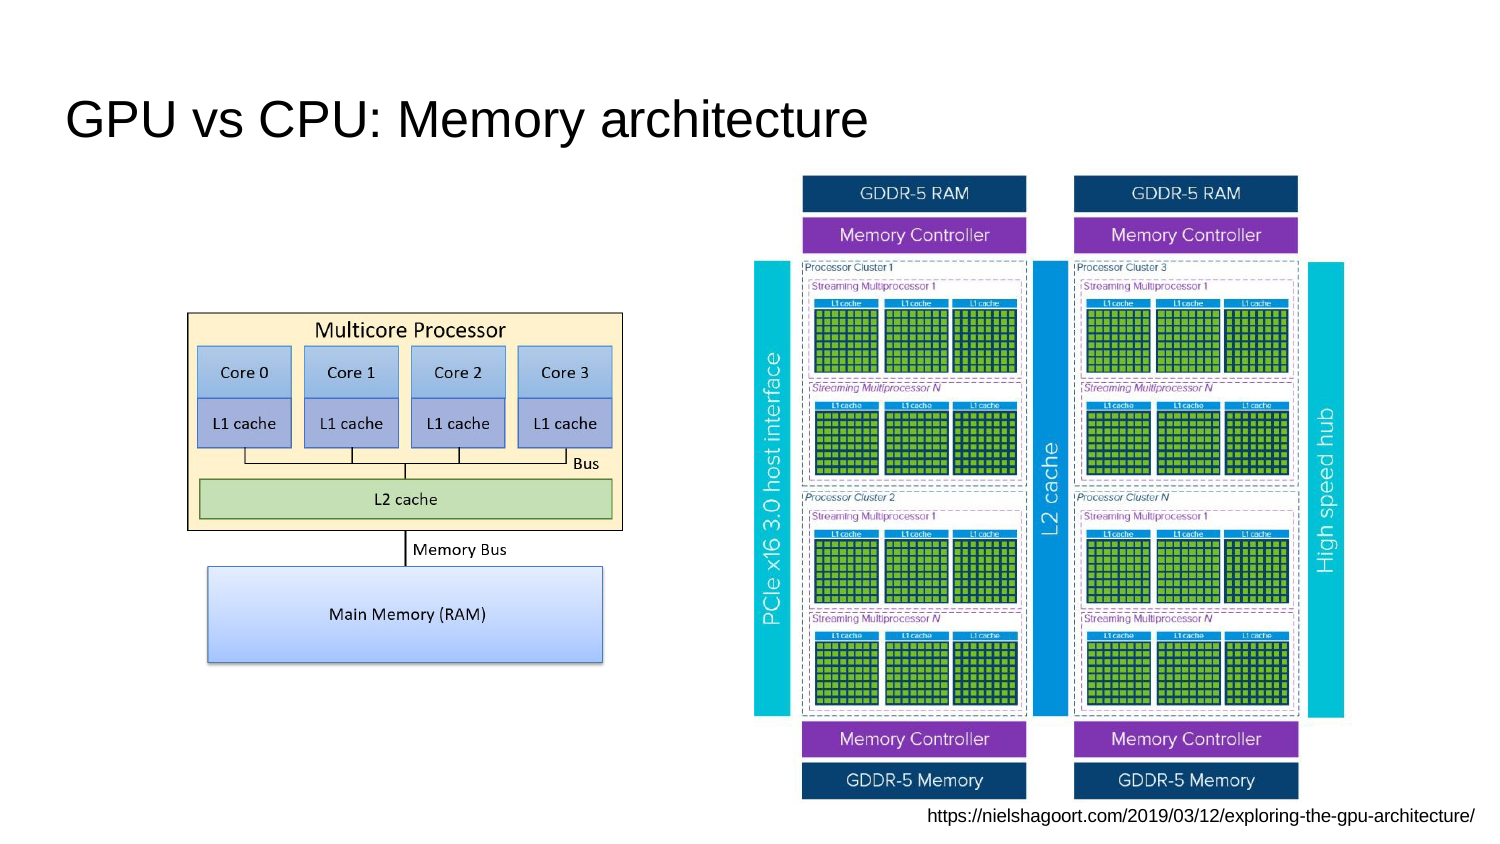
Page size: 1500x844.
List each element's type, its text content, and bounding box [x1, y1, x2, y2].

picture [187, 307, 623, 669]
picture [754, 168, 1352, 804]
title GPU vs CPU: Memory architecture [63, 82, 899, 227]
text_box https://nielshagoort.com/2019/03/12/exploring-the-gpu-architecture/ [925, 801, 1487, 827]
